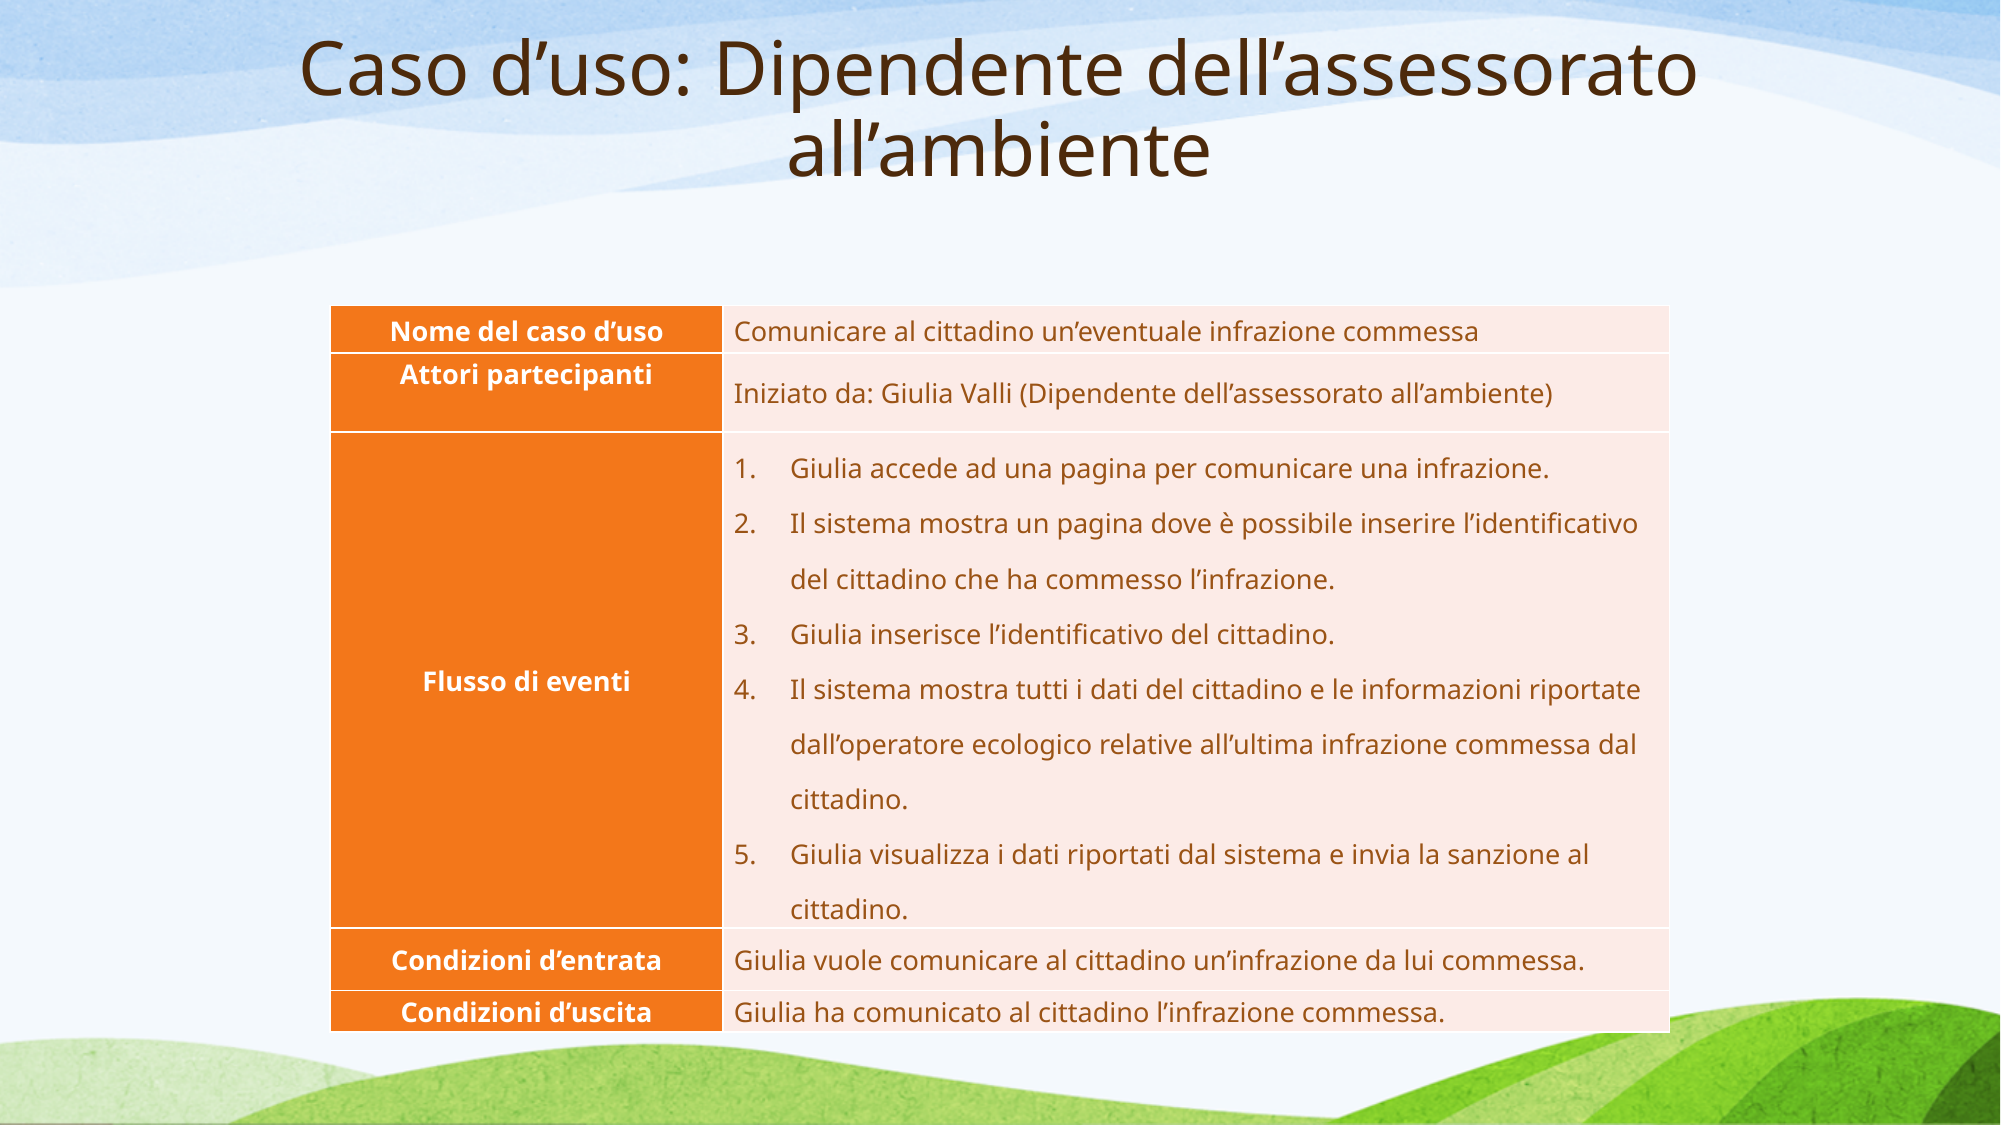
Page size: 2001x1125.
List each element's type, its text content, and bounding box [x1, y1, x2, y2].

picture [0, 0, 2001, 1125]
table_cell Attori partecipanti [331, 354, 722, 431]
table_cell Flusso di eventi [331, 433, 722, 927]
table_cell Giulia accede ad una pagina per comunicare una infrazione. Il sistema mostra un pagina dove è possibile inserire l’identificativo del cittadino che ha commesso l’infrazione. Giulia inserisce l’identificativo del cittadino. Il sistema mostra tutti i dati del cittadino e le informazioni riportate dall’operatore ecologico relative all’ultima infrazione commessa dal cittadino. Giulia visualizza i dati riportati dal sistema e invia la sanzione al cittadino. [724, 433, 1669, 927]
table_cell Condizioni d’uscita [331, 991, 722, 1031]
table_cell Condizioni d’entrata [331, 929, 722, 990]
table_header Nome del caso d’uso [331, 306, 722, 352]
table_cell Giulia ha comunicato al cittadino l’infrazione commessa. [724, 991, 1669, 1031]
title Caso d’uso: Dipendente dell’assessorato all’ambiente [118, 0, 1882, 200]
table_header Comunicare al cittadino un’eventuale infrazione commessa [724, 306, 1669, 352]
table_cell Iniziato da: Giulia Valli (Dipendente dell’assessorato all’ambiente) [724, 354, 1669, 431]
table_cell Giulia vuole comunicare al cittadino un’infrazione da lui commessa. [724, 929, 1669, 990]
